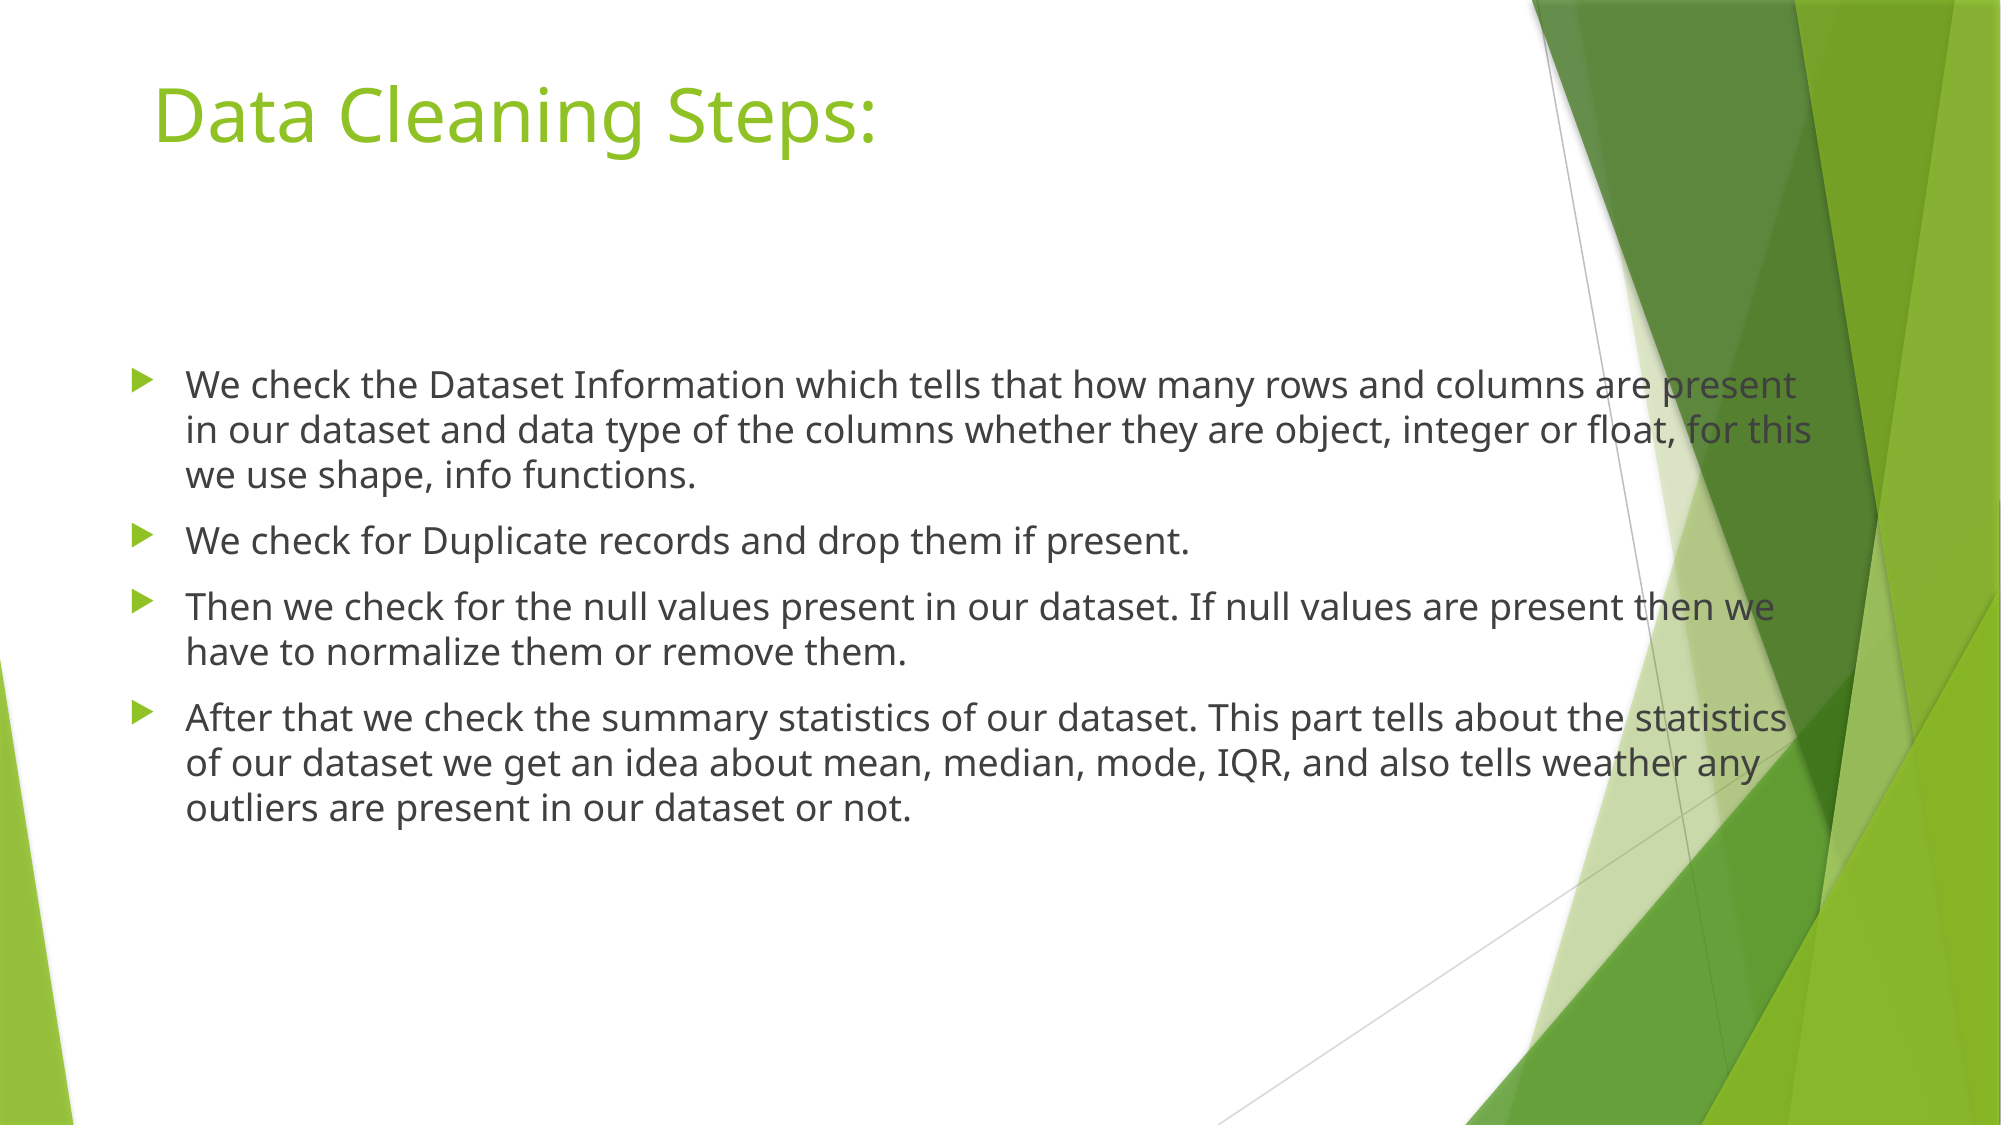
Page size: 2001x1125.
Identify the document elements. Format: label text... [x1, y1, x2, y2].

list We check the Dataset Information which tells that how many rows and columns are present in our dataset and data type of the columns whether they are object, integer or float, for this we use shape, info functions. We check for Duplicate records and drop them if present. Then we check for the null values present in our dataset. If null values are present then we have to normalize them or remove them. After that we check the summary statistics of our dataset. This part tells about the statistics of our dataset we get an idea about mean, median, mode, IQR, and also tells weather any outliers are present in our dataset or not. [114, 353, 1840, 938]
title Data Cleaning Steps: [137, 59, 938, 184]
